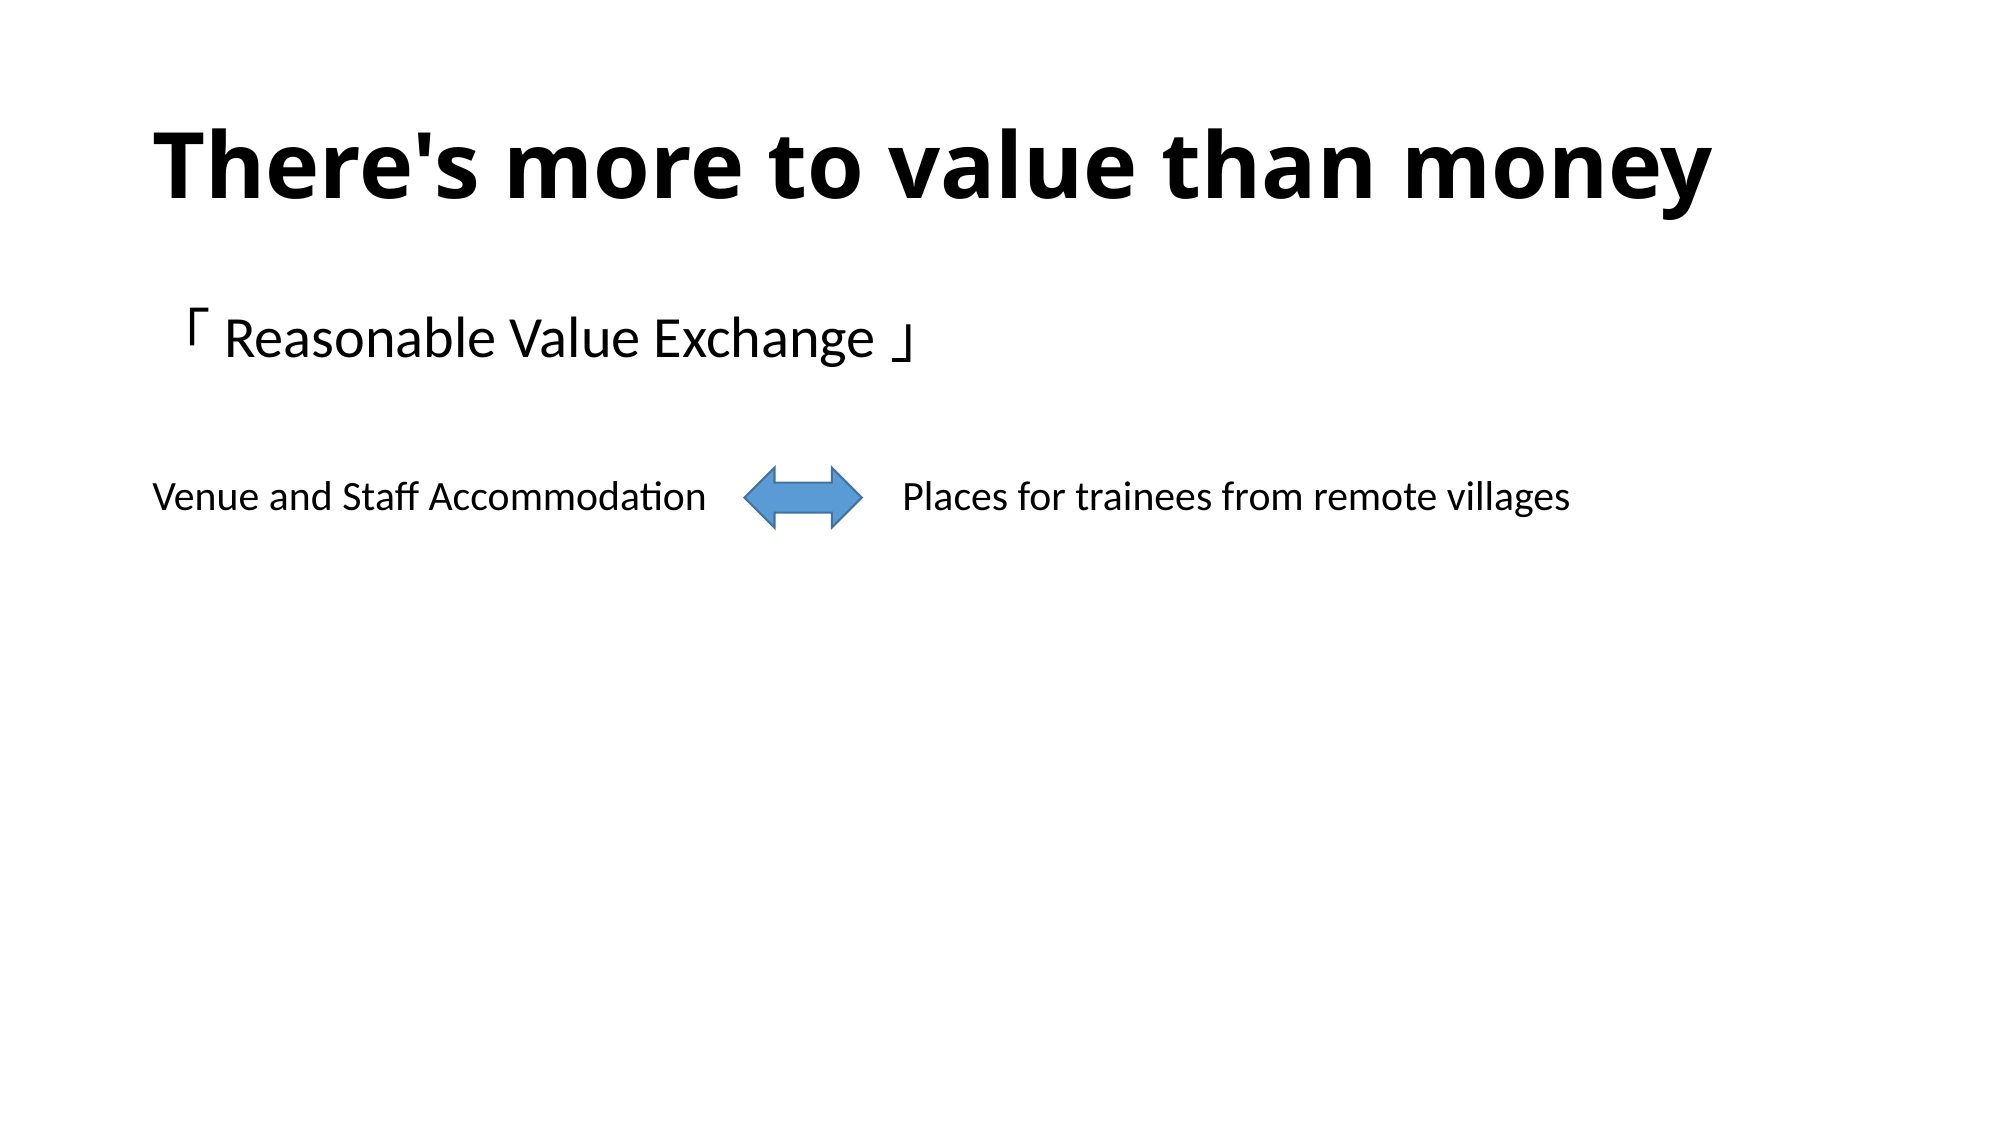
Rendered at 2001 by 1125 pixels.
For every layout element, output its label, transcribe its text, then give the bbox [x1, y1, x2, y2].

list 「Reasonable Value Exchange」 Venue and Staff Accommodation Places for trainees from remote villages [137, 299, 1863, 1014]
title There's more to value than money [137, 59, 1863, 278]
text_box [743, 465, 864, 531]
